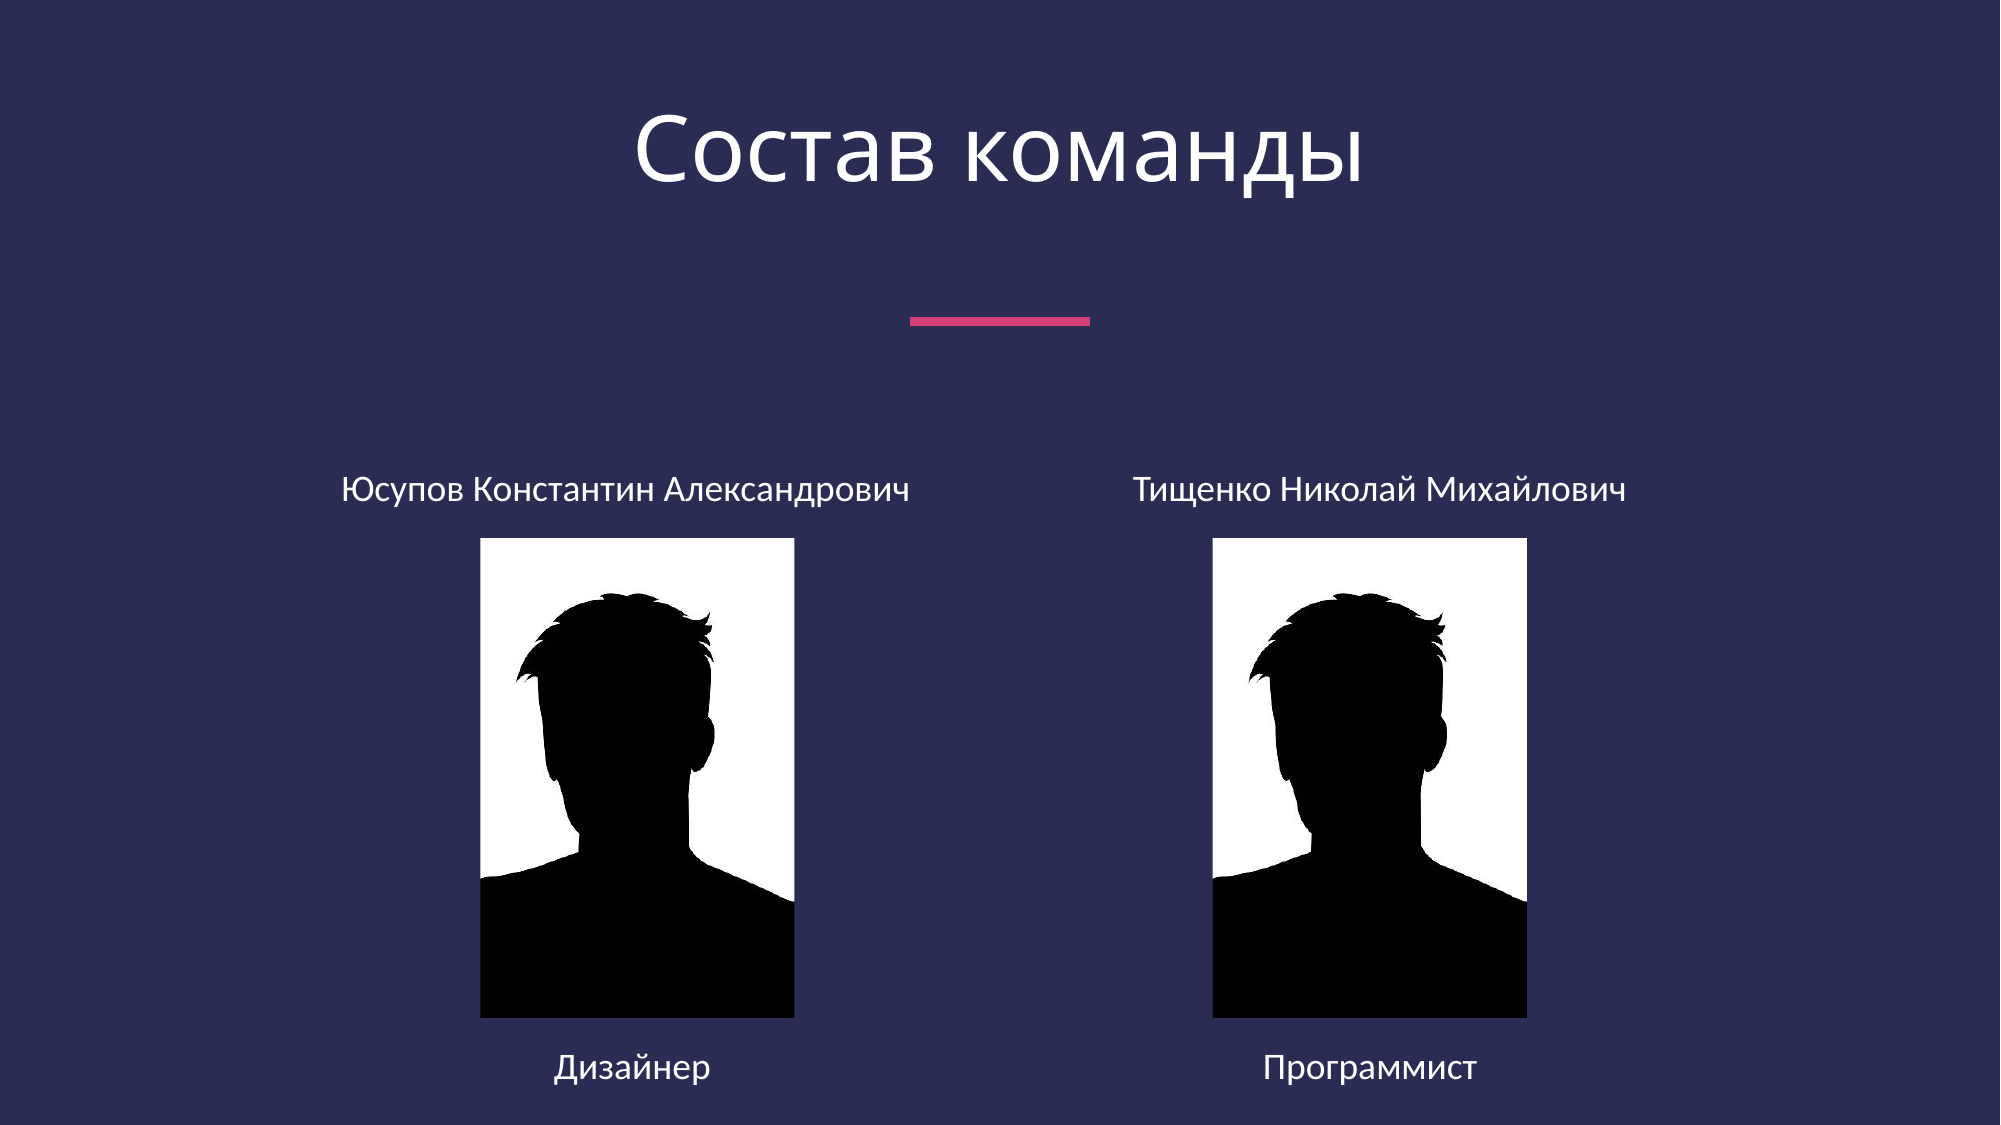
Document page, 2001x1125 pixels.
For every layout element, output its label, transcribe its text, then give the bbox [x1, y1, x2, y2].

text_box Юсупов Константин Александрович [326, 456, 1118, 516]
picture [480, 538, 795, 1018]
text_box Программист [1248, 1034, 1520, 1095]
text_box Тищенко Николай Михайлович [1118, 456, 1650, 516]
text_box [521, 168, 1479, 298]
picture [1212, 538, 1528, 1018]
text_box Дизайнер [539, 1034, 740, 1095]
text_box Состав команды [521, 82, 1479, 168]
